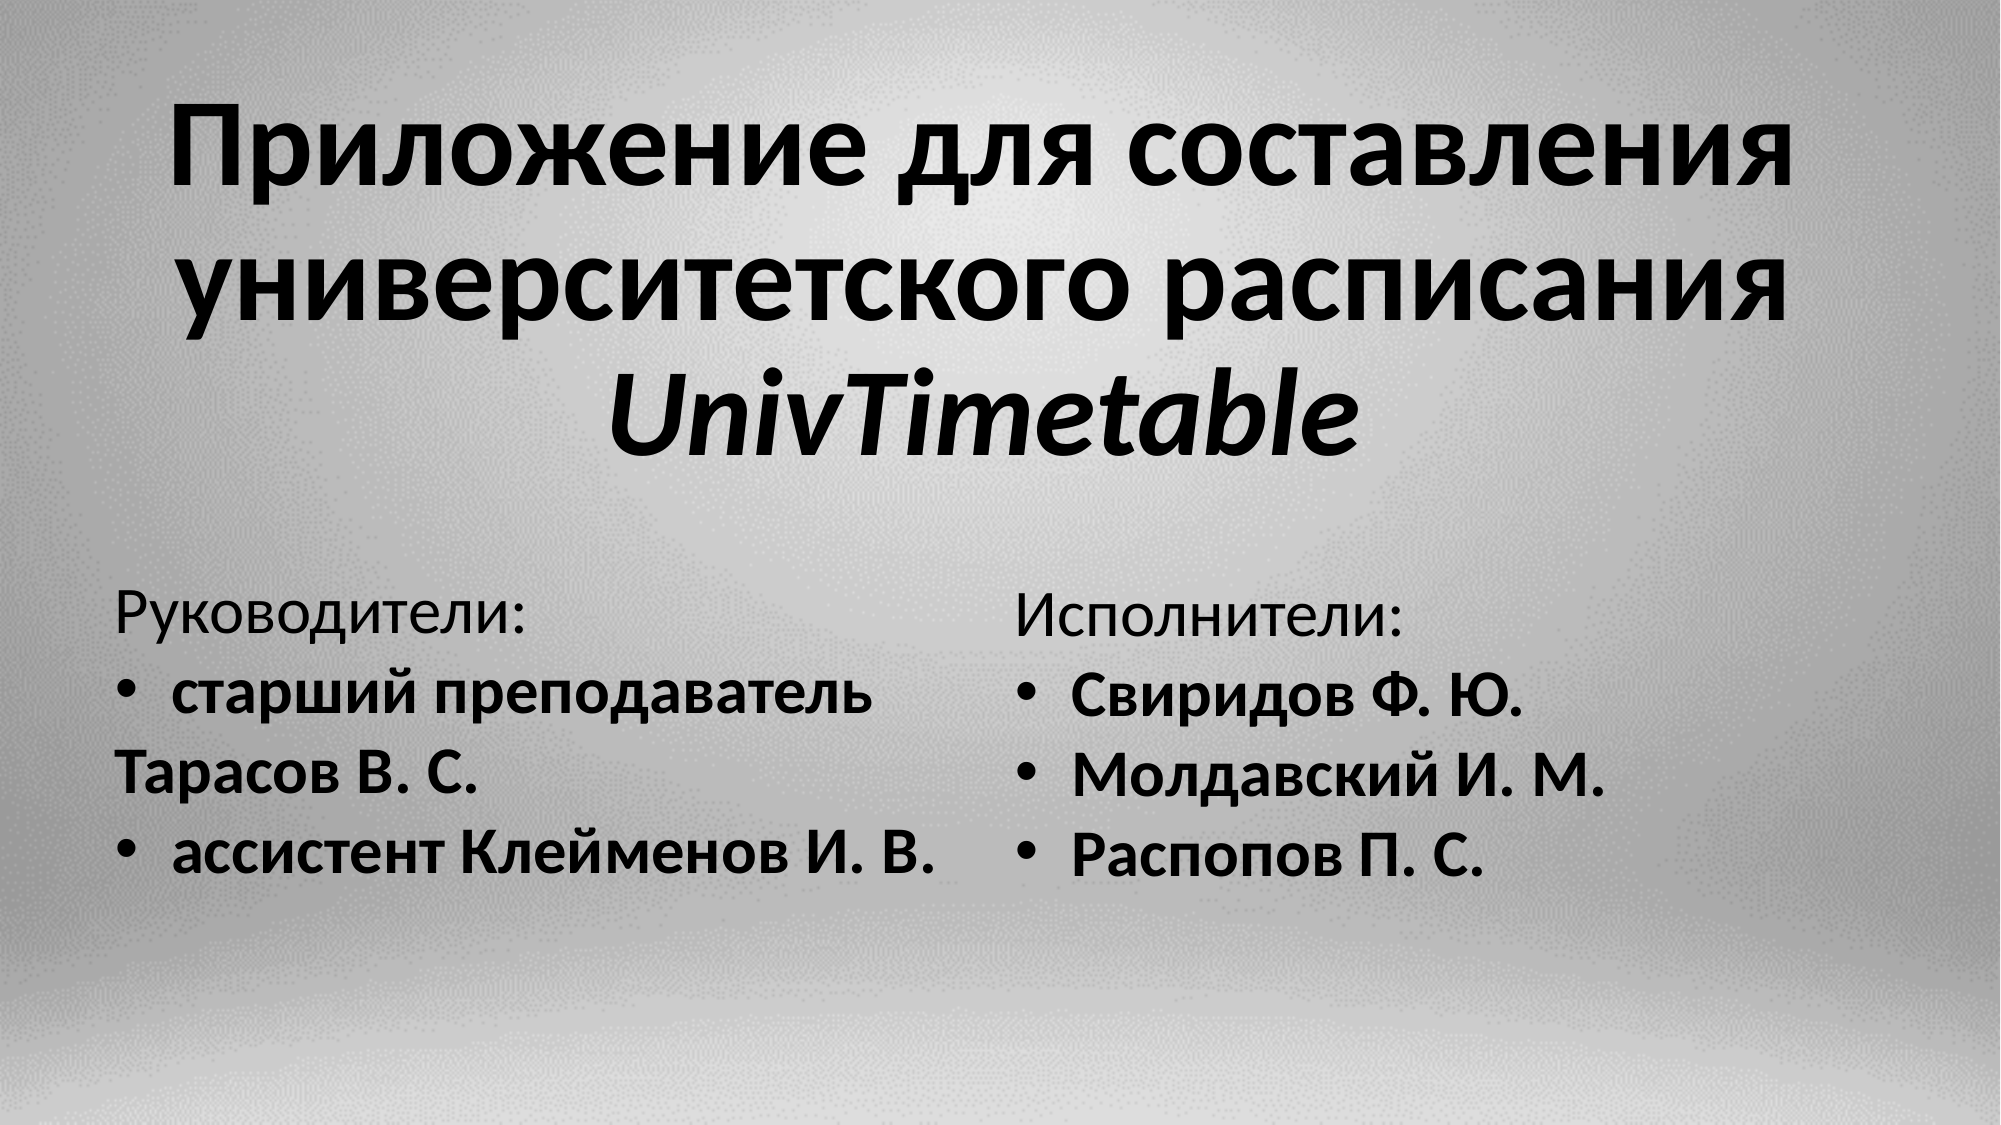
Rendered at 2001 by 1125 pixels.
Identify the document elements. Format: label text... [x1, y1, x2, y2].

picture [0, 0, 2001, 1125]
title Приложение для составления университетского расписания UnivTimetable [99, 98, 1868, 490]
text_box Руководители: старший преподаватель Тарасов В. С. ассистент Клейменов И. В. [99, 559, 1022, 940]
text_box Исполнители: Свиридов Ф. Ю. Молдавский И. М. Распопов П. С. [999, 562, 1868, 943]
